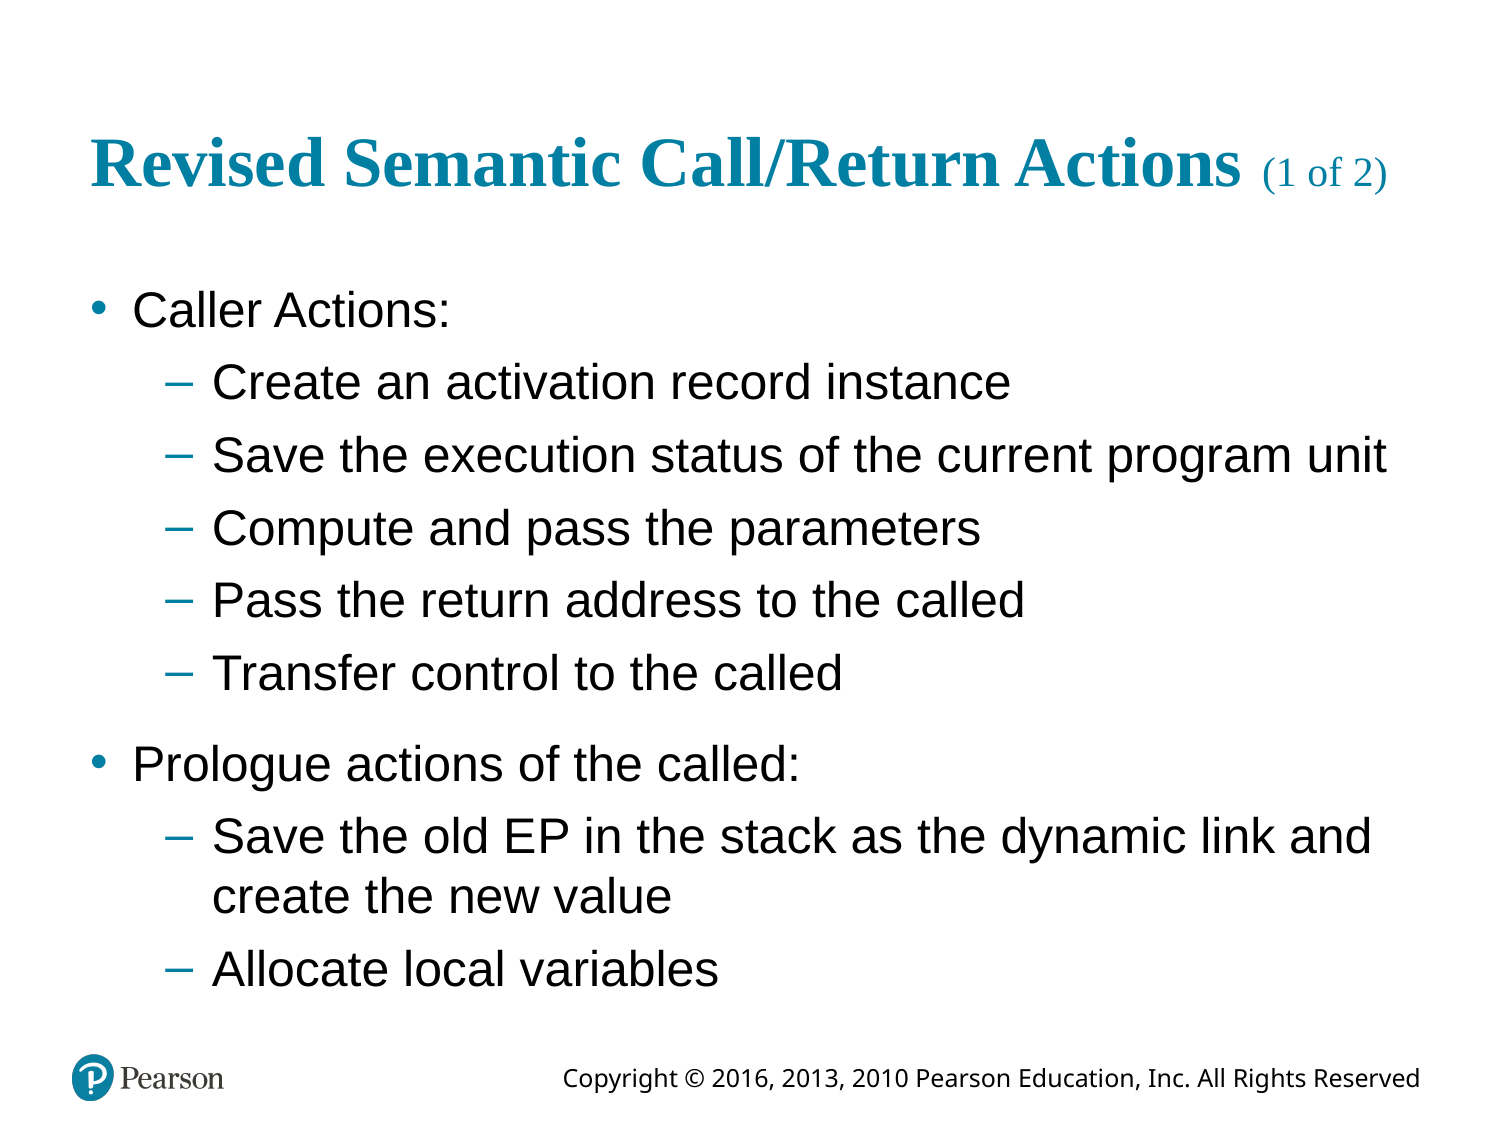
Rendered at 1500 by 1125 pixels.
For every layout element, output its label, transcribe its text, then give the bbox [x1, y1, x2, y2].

picture [72, 1054, 88, 1070]
picture [98, 1054, 224, 1101]
list Caller Actions: Create an activation record instance Save the execution status of the current program unit Compute and pass the parameters Pass the return address to the called Transfer control to the called Prologue actions of the called: Save the old E P in the stack as the dynamic link and create the new value Allocate local variables [75, 262, 1425, 1005]
picture [72, 1087, 83, 1101]
title Revised Semantic Call/Return Actions (1 of 2) [75, 35, 1425, 216]
picture [80, 1063, 106, 1088]
